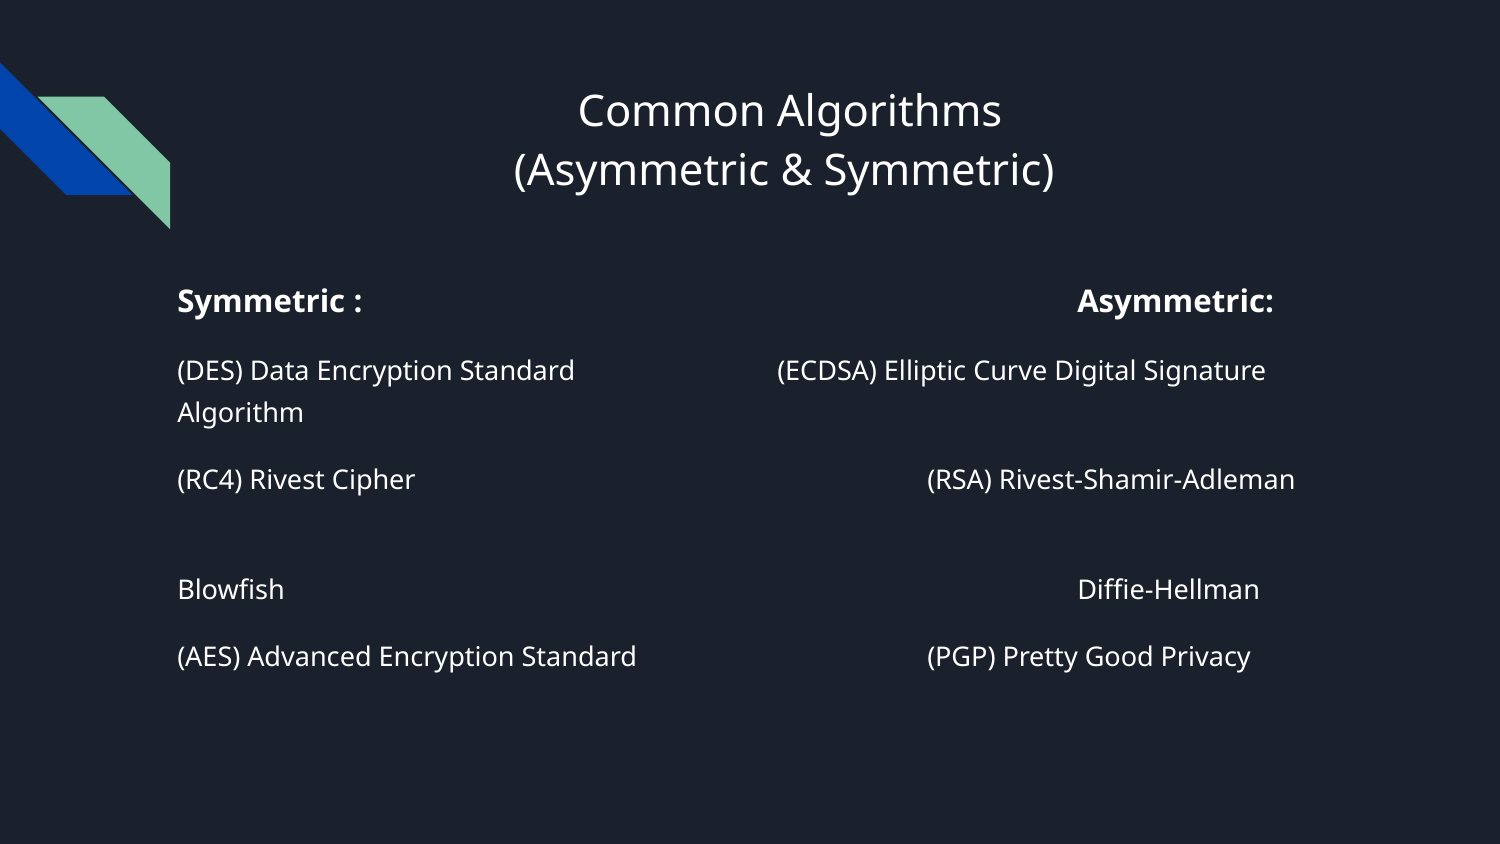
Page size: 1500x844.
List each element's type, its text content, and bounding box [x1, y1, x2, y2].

list Symmetric : Asymmetric: (DES) Data Encryption Standard (ECDSA) Elliptic Curve Digital Signature Algorithm (RC4) Rivest Cipher (RSA) Rivest-Shamir-Adleman Blowfish Diffie-Hellman (AES) Advanced Encryption Standard (PGP) Pretty Good Privacy [162, 257, 1368, 735]
title Common Algorithms (Asymmetric & Symmetric) [212, 64, 1368, 215]
